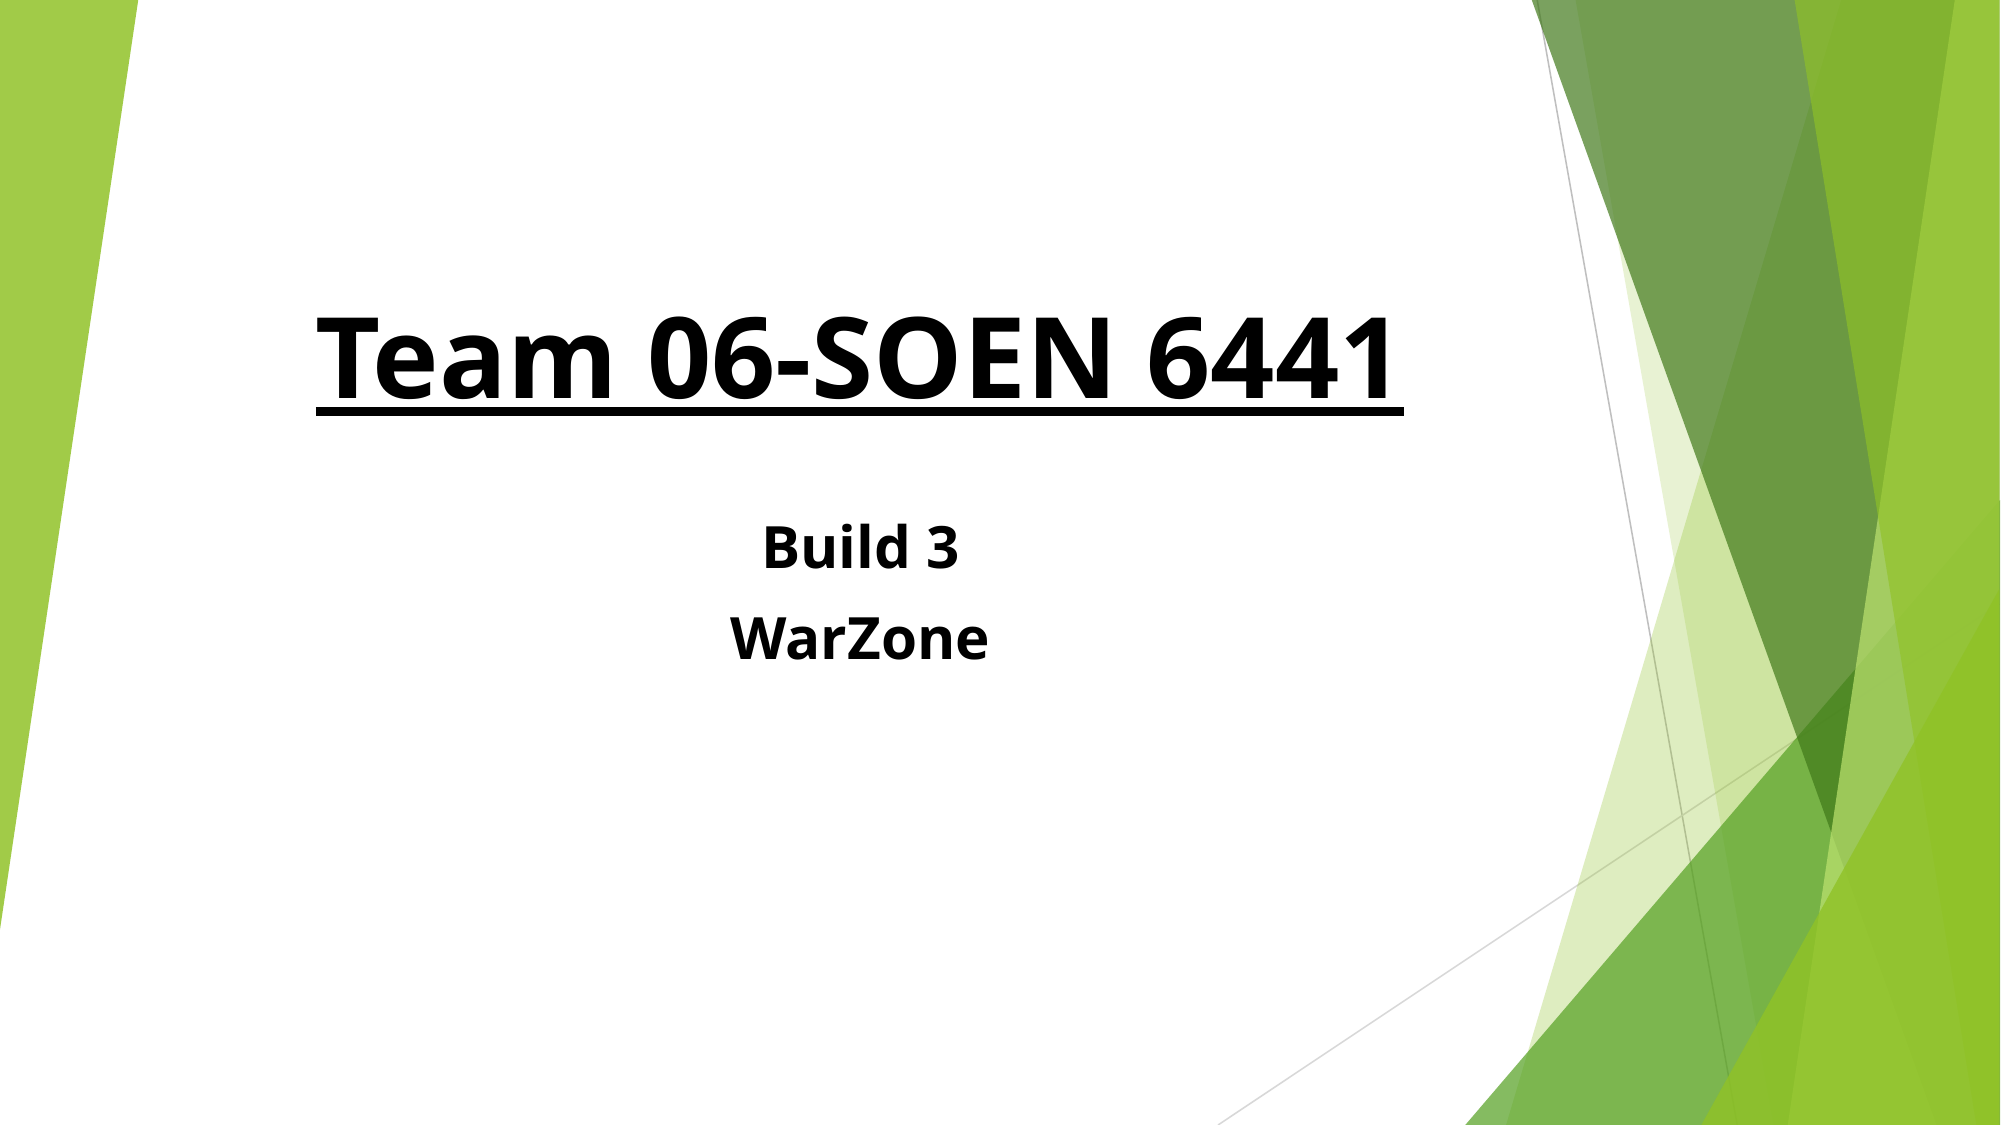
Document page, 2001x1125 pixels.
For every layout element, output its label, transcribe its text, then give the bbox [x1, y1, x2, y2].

subtitle Build 3 WarZone [223, 503, 1498, 684]
title Team 06-SOEN 6441 [223, 158, 1498, 429]
